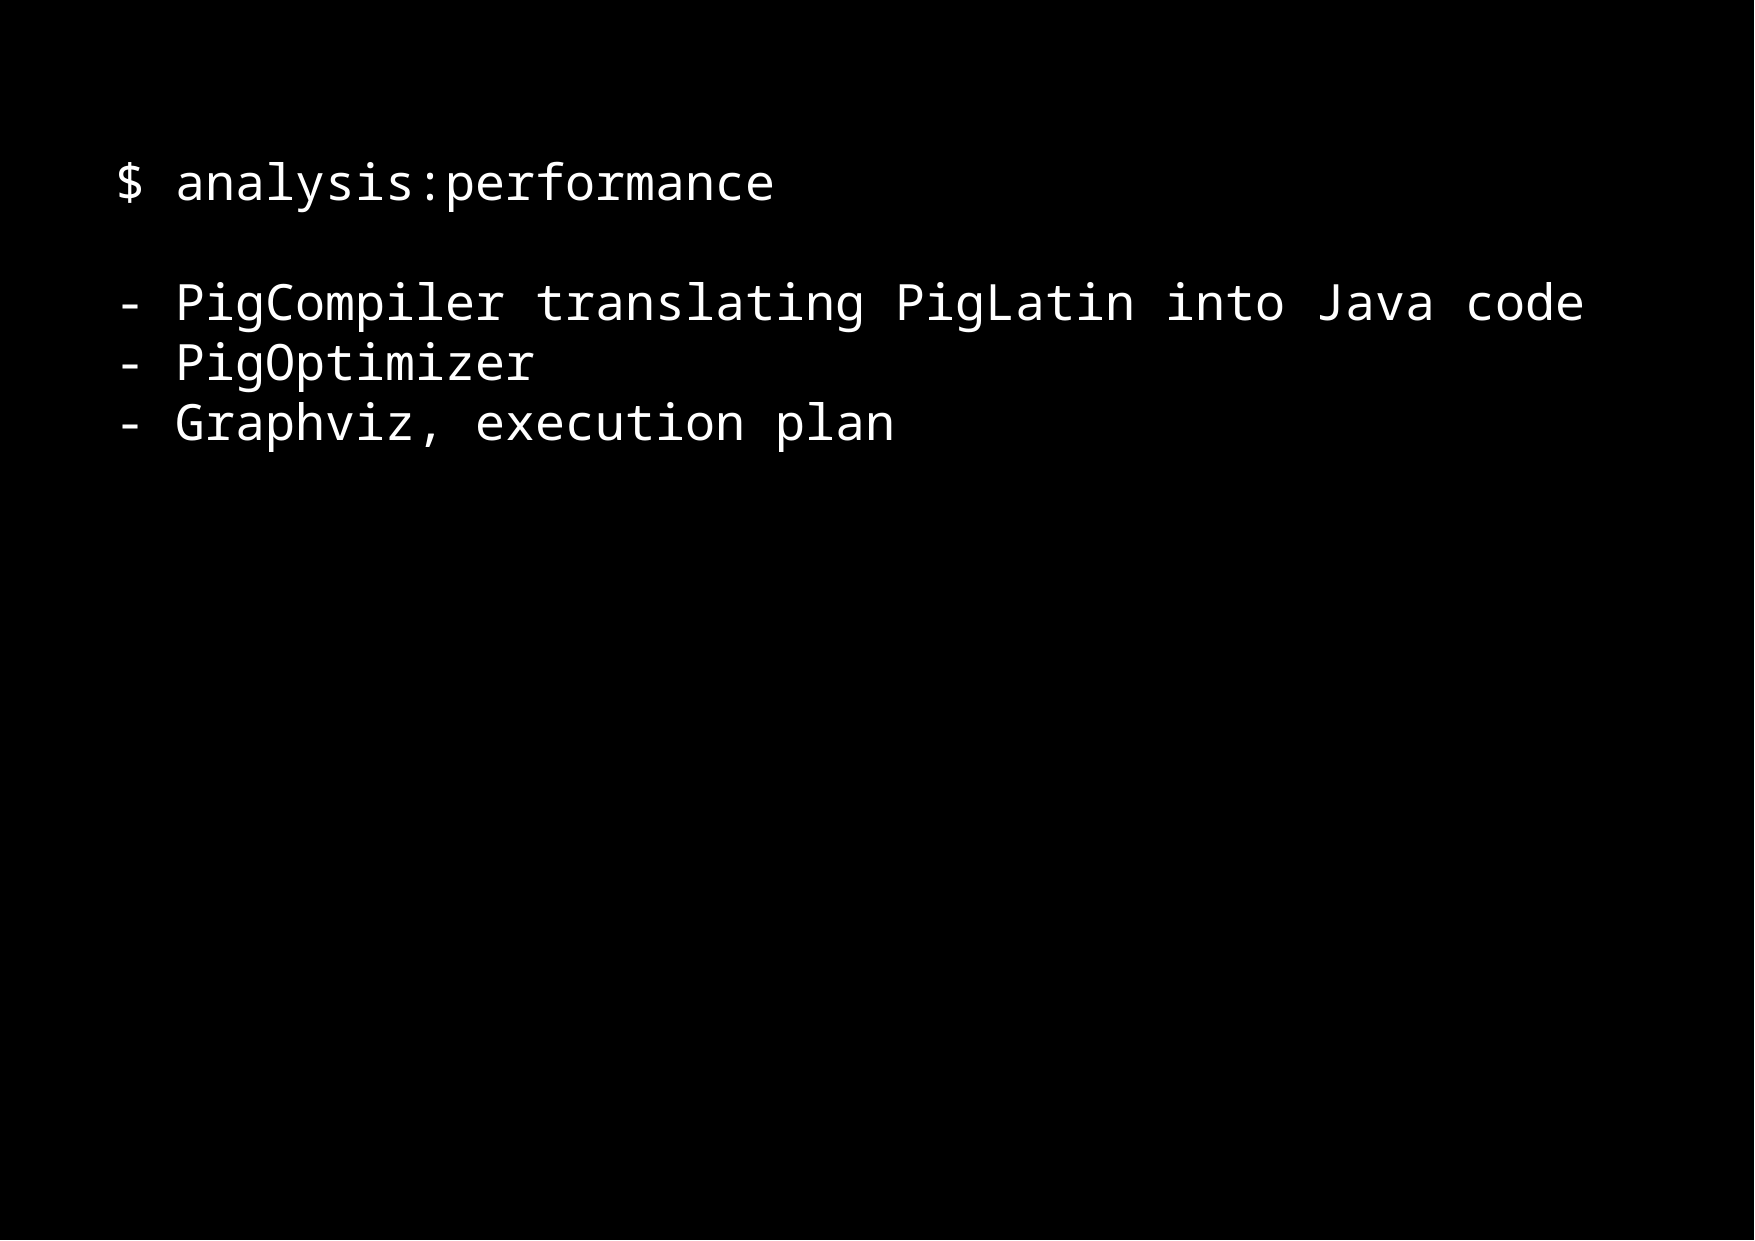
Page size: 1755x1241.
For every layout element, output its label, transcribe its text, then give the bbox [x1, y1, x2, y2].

text_box $ analysis:performance - PigCompiler translating PigLatin into Java code - PigOptimizer - Graphviz, execution plan [84, 134, 1682, 467]
